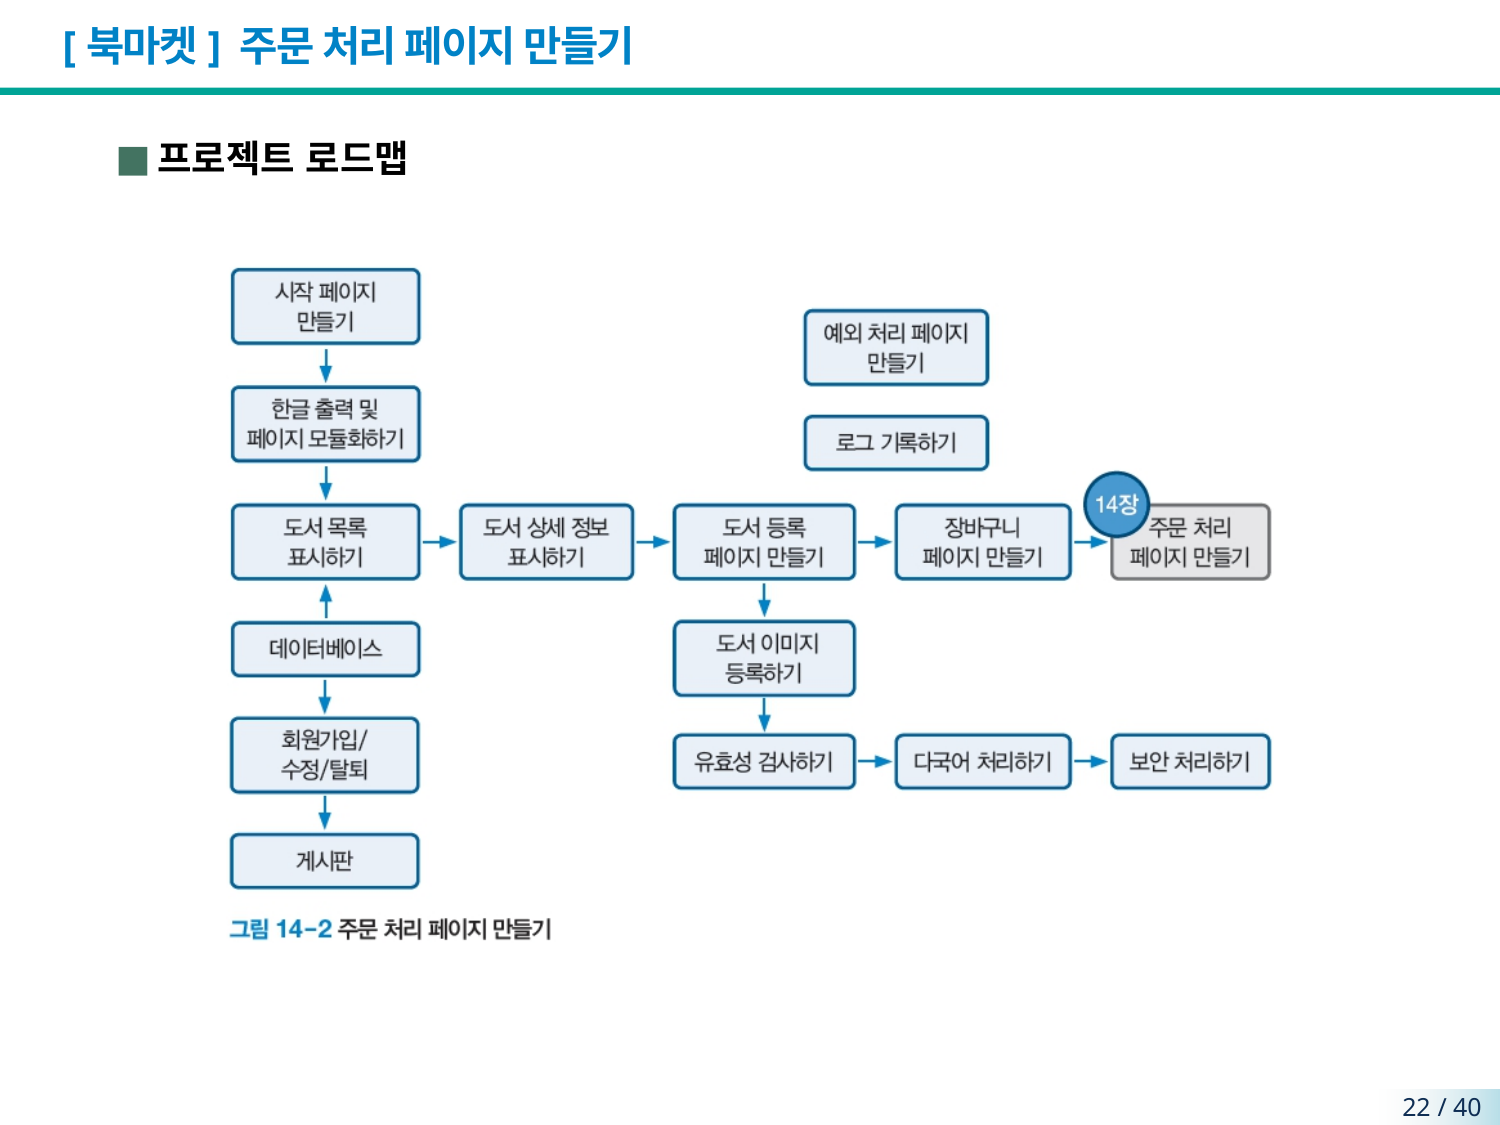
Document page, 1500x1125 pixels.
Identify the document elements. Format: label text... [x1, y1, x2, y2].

list 프로젝트 로드맵 [100, 127, 1459, 1050]
picture [226, 263, 1274, 944]
title [북마켓] 주문 처리 페이지 만들기 [47, 5, 1325, 84]
